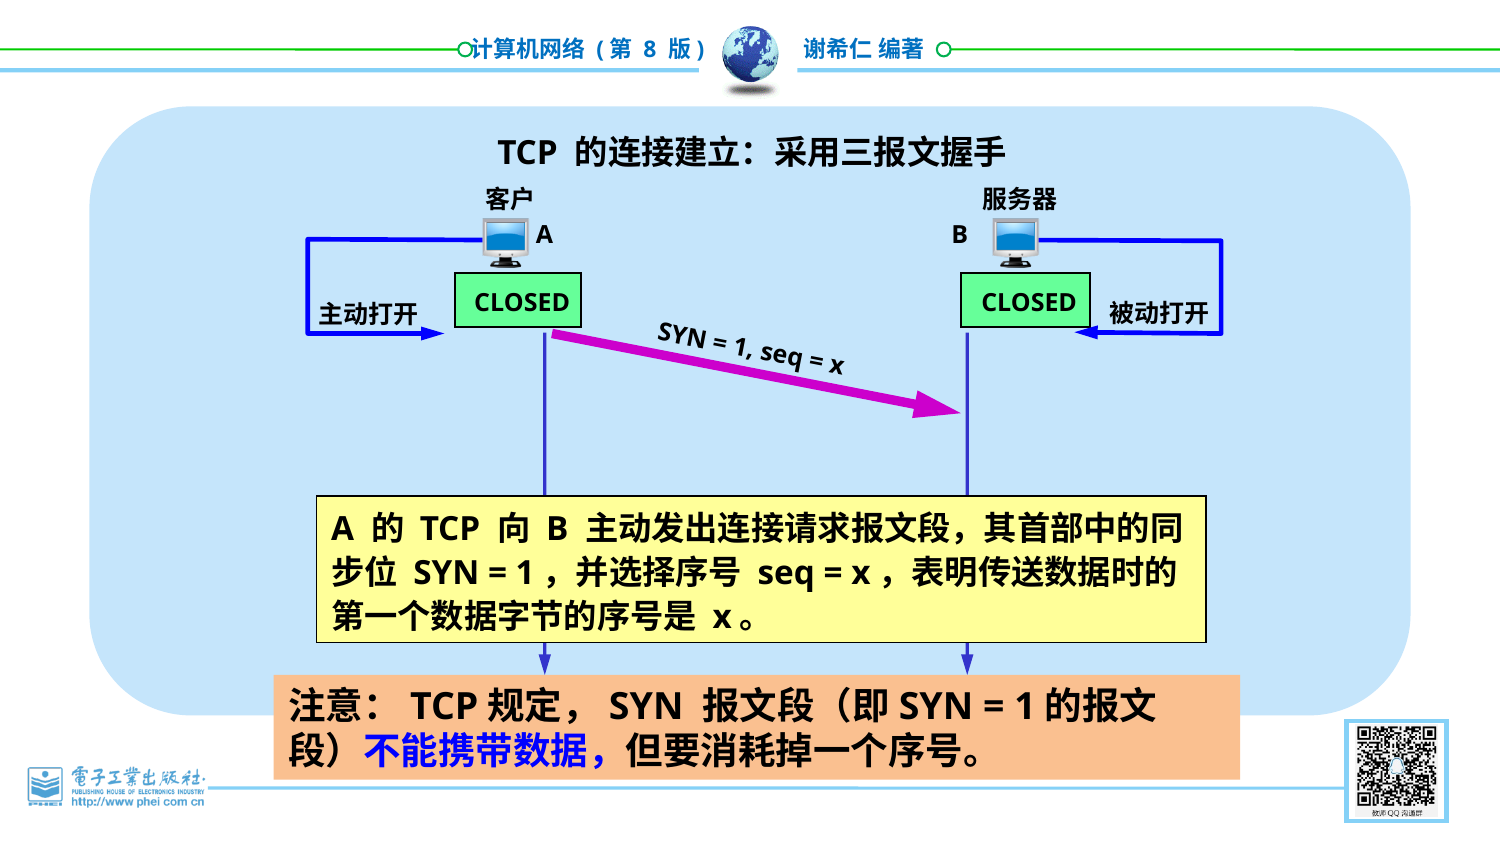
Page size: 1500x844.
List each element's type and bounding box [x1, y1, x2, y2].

picture [720, 24, 780, 100]
picture [1355, 724, 1438, 817]
picture [478, 216, 532, 269]
picture [23, 764, 208, 809]
picture [989, 216, 1043, 269]
text_box [87, 104, 1413, 780]
